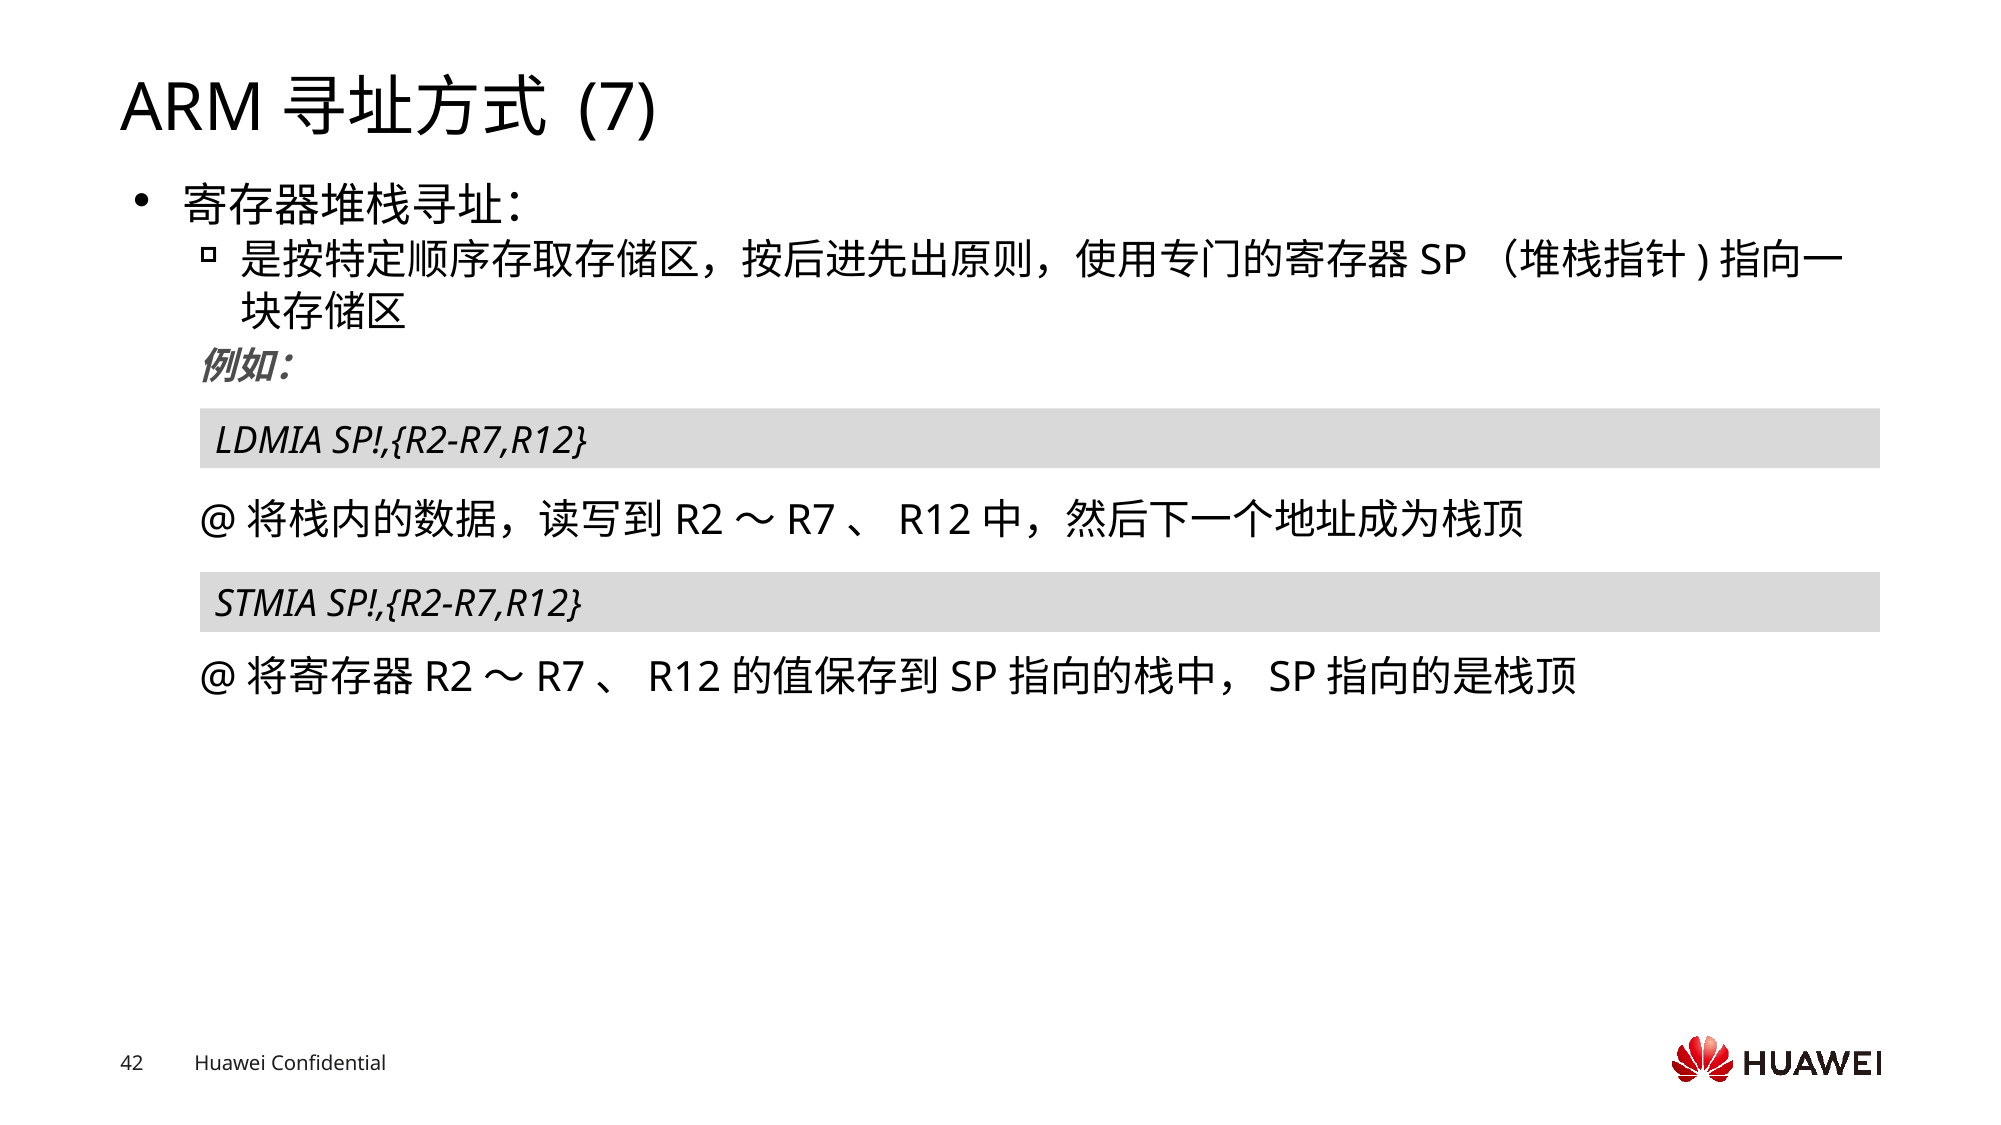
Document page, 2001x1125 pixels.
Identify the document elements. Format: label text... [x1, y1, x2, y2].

title ARM寻址方式 (7) [120, 73, 1880, 154]
picture [1672, 1036, 1881, 1082]
text_box STMIA SP!,{R2-R7,R12} [200, 572, 1880, 632]
list 寄存器堆栈寻址： 是按特定顺序存取存储区，按后进先出原则，使用专门的寄存器SP（堆栈指针)指向一块存储区 例如： @将栈内的数据，读写到R2～R7、R12中，然后下一个地址成为栈顶 @将寄存器R2～R7、R12的值保存到SP指向的栈中，SP指向的是栈顶 [119, 171, 1881, 973]
text_box LDMIA SP!,{R2-R7,R12} [200, 408, 1880, 469]
